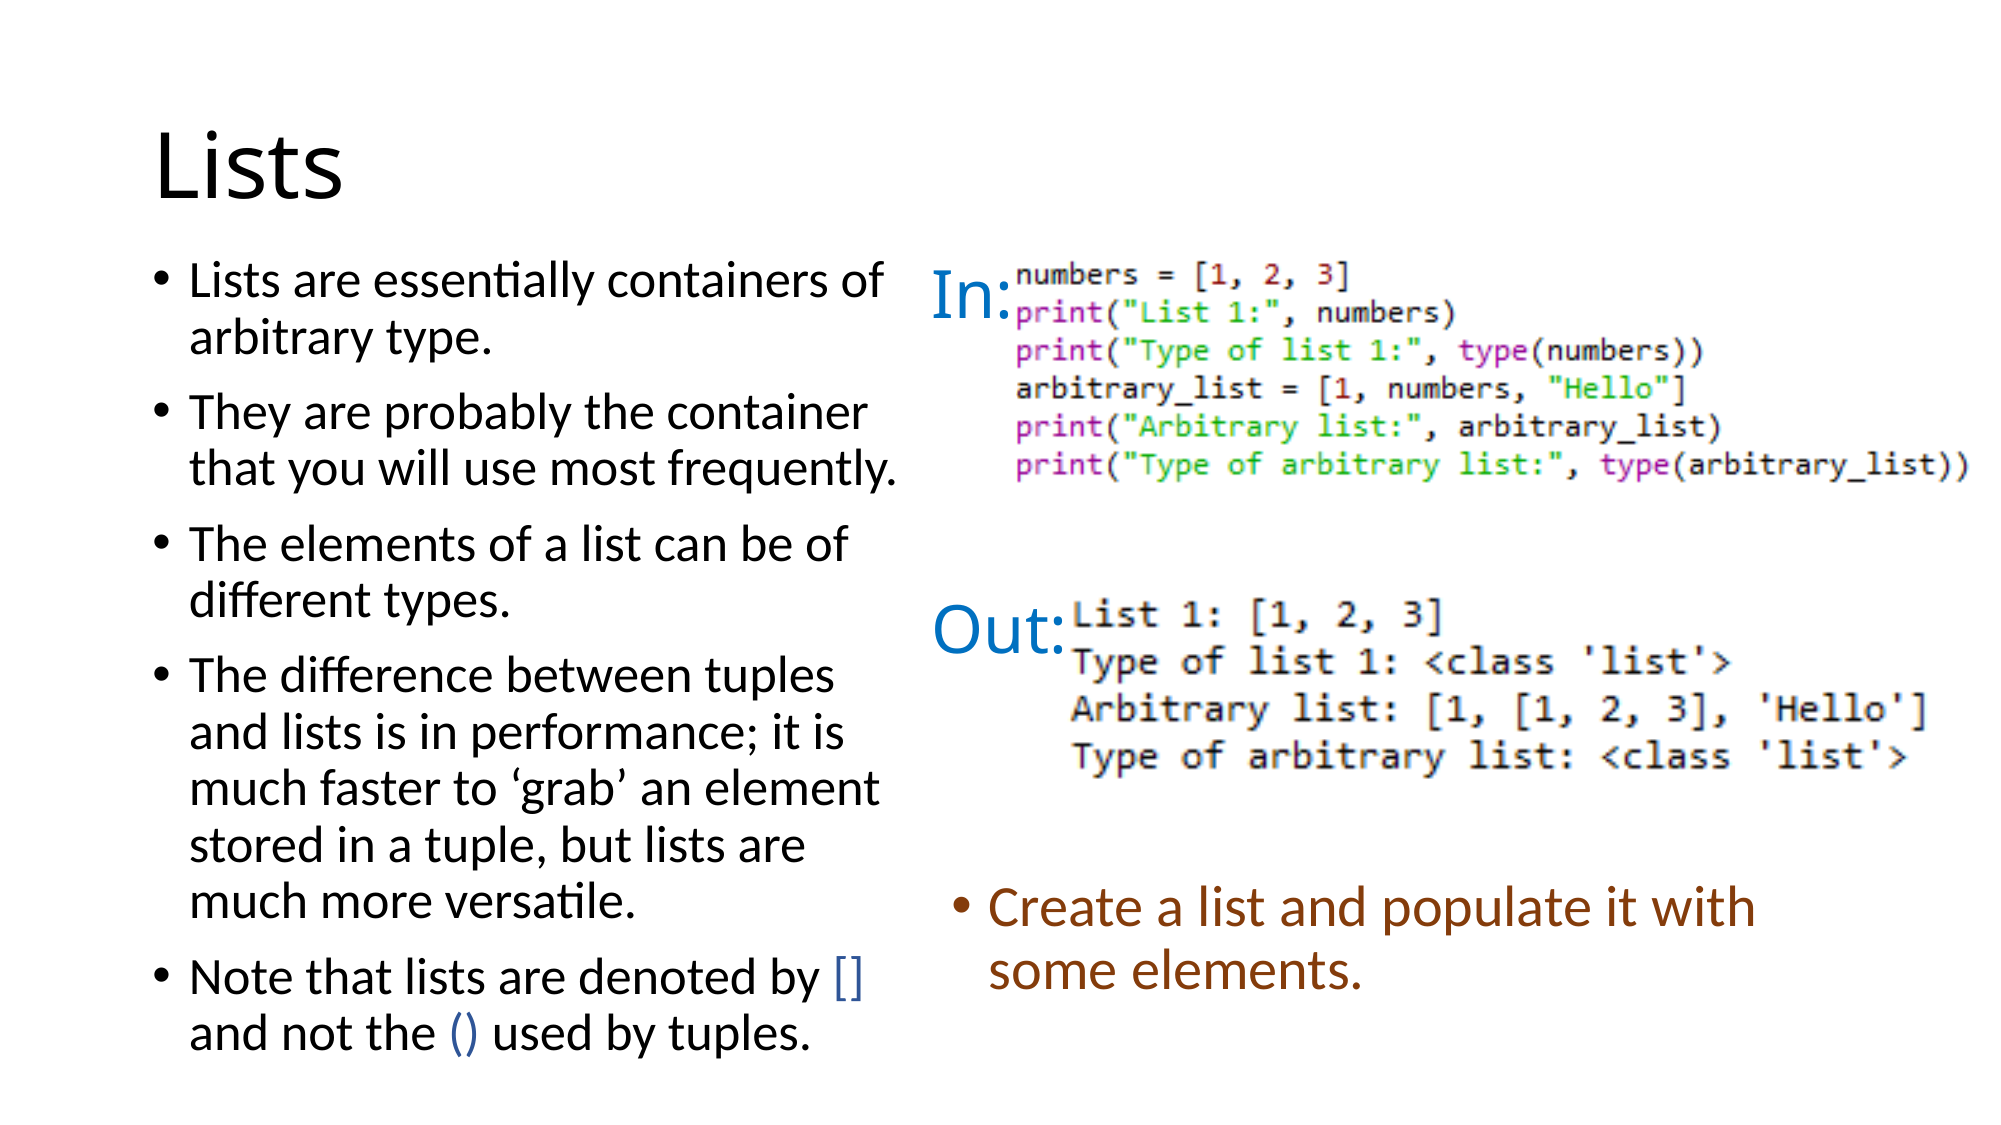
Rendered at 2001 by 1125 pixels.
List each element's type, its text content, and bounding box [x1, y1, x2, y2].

text_box In: [917, 244, 1104, 340]
text_box Create a list and populate it with some elements. [936, 868, 1883, 1019]
title Lists [137, 59, 1863, 252]
picture [1066, 590, 1950, 801]
text_box Out: [917, 579, 1104, 675]
list Lists are essentially containers of arbitrary type. They are probably the container that you will use most frequently. The elements of a list can be of different types. The difference between tuples and lists is in performance; it is much faster to ‘grab’ an element stored in a tuple, but lists are much more versatile. Note that lists are denoted by [] and not the () used by tuples. [137, 244, 918, 1125]
picture [1016, 252, 2000, 503]
